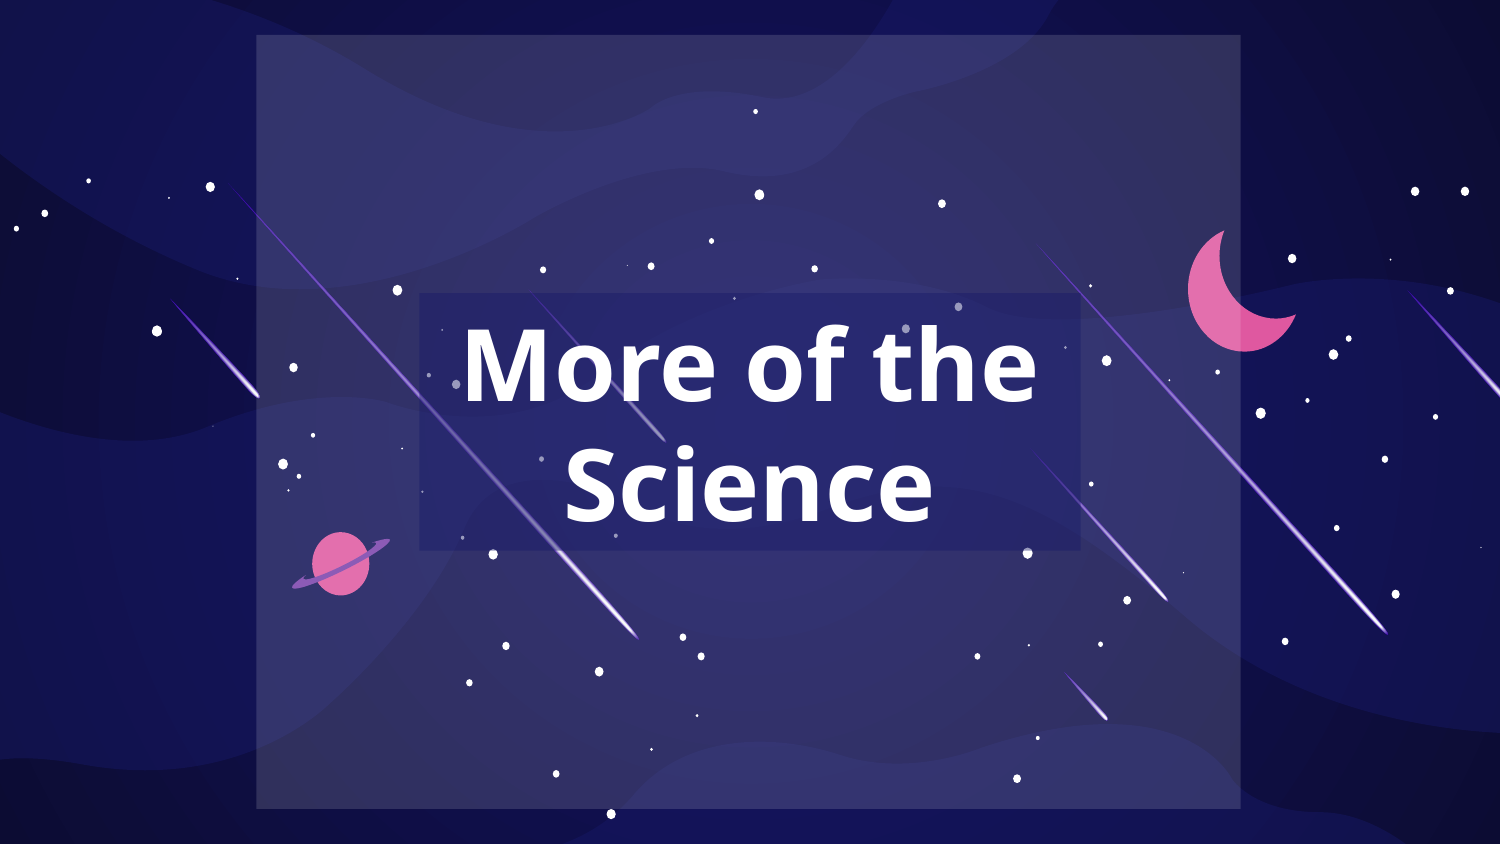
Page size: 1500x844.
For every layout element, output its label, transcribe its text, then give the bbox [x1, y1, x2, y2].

title More of the Science [419, 293, 1081, 551]
